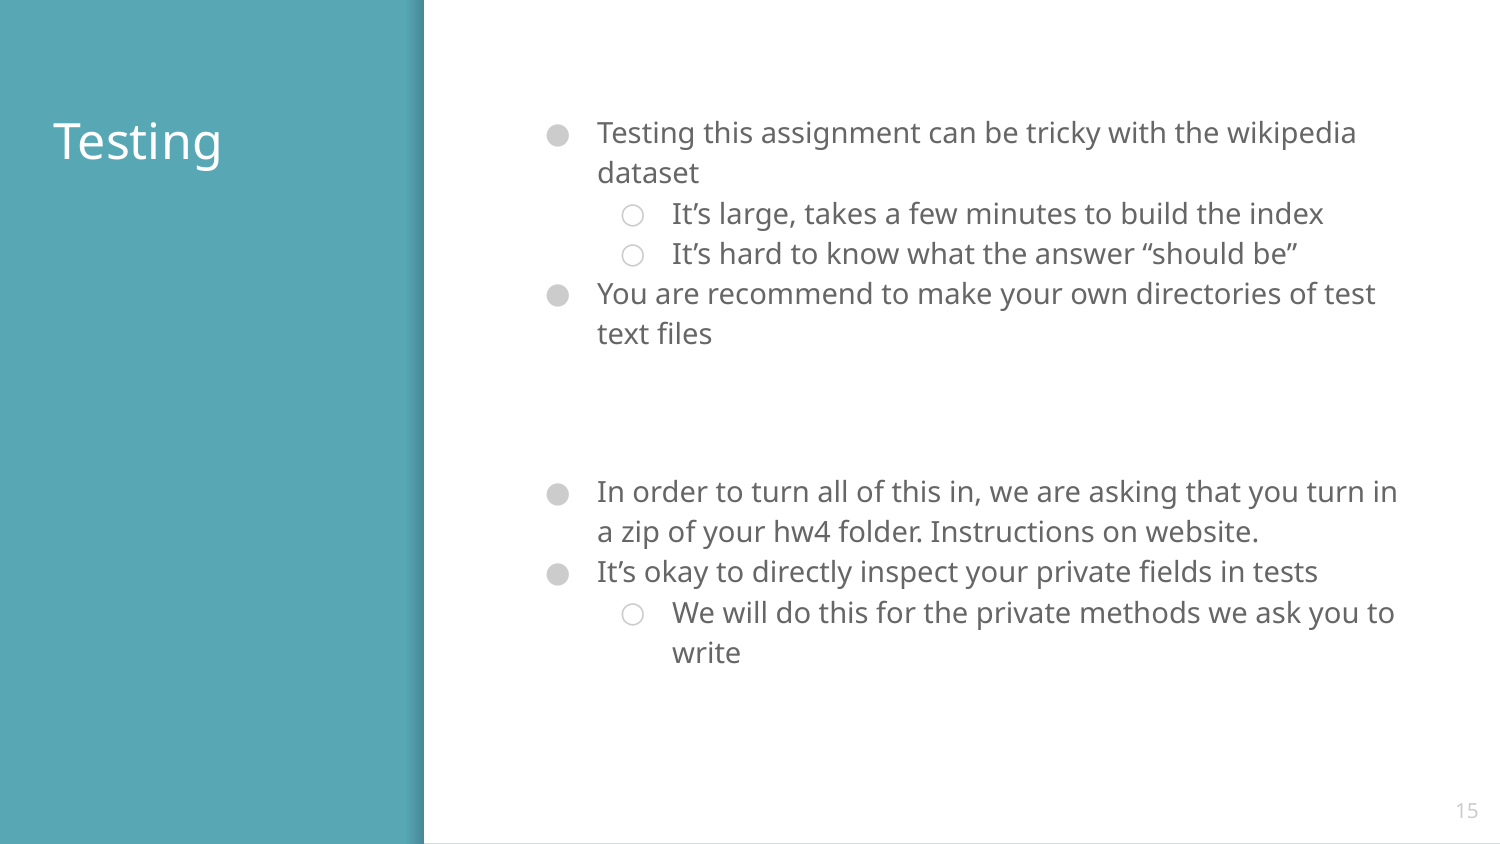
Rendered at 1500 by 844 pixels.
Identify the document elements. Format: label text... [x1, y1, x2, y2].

list Testing this assignment can be tricky with the wikipedia dataset It’s large, takes a few minutes to build the index It’s hard to know what the answer “should be” You are recommend to make your own directories of test text files In order to turn all of this in, we are asking that you turn in a zip of your hw4 folder. Instructions on website. It’s okay to directly inspect your private fields in tests We will do this for the private methods we ask you to write [506, 94, 1425, 748]
title Testing [38, 94, 375, 748]
slide_number ‹#› [1403, 779, 1494, 844]
